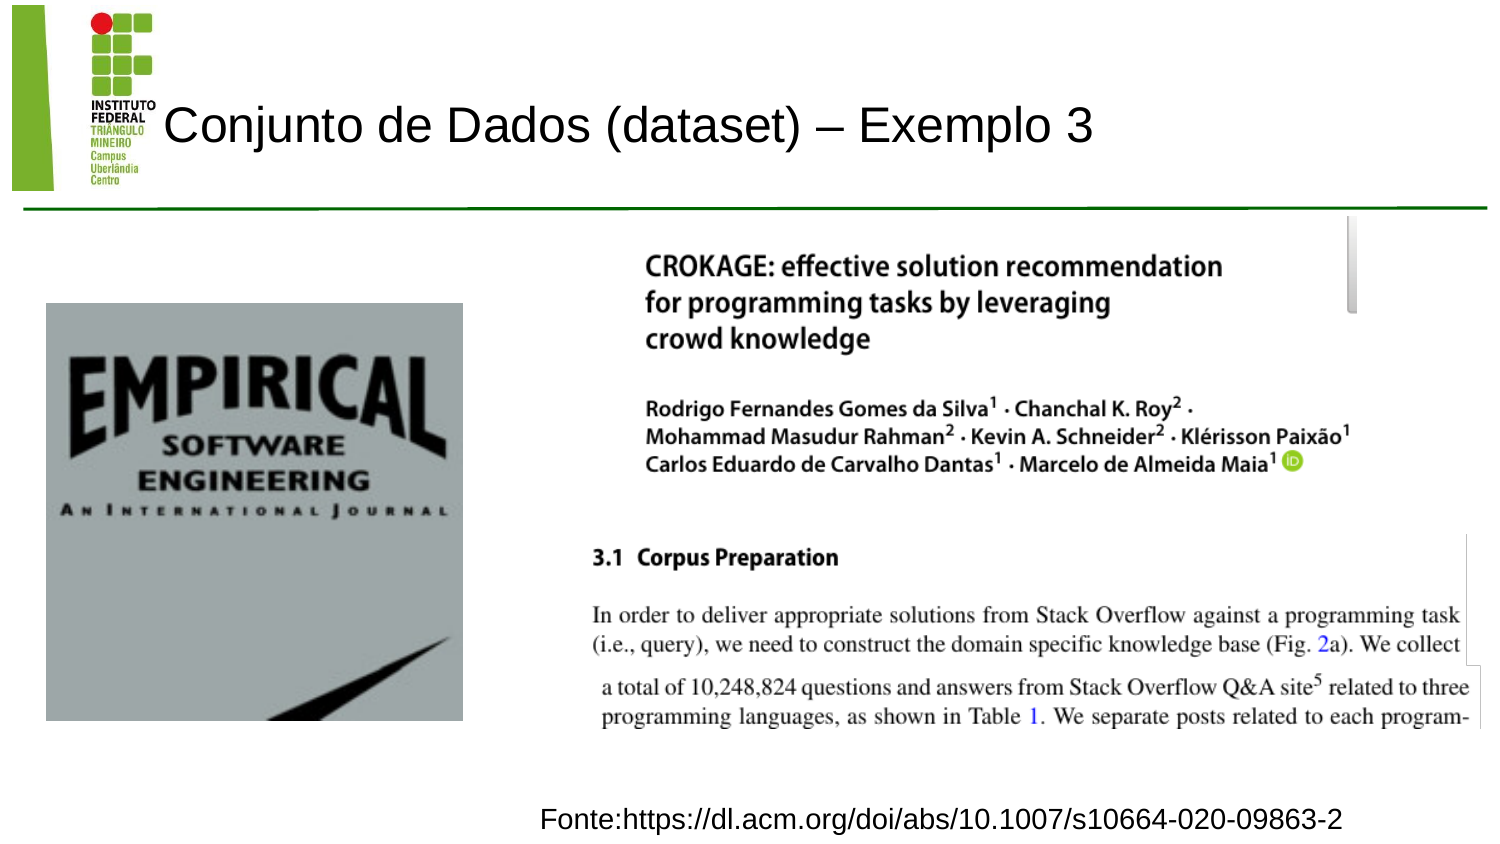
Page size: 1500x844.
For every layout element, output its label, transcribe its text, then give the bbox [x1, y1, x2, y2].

picture [45, 303, 463, 721]
text_box Fonte:https://dl.acm.org/doi/abs/10.1007/s10664-020-09863-2 [524, 793, 1500, 843]
title Conjunto de Dados (dataset) – Exemplo 3 [152, 44, 1397, 208]
picture [12, 5, 197, 191]
picture [626, 216, 1358, 490]
picture [566, 534, 1483, 729]
